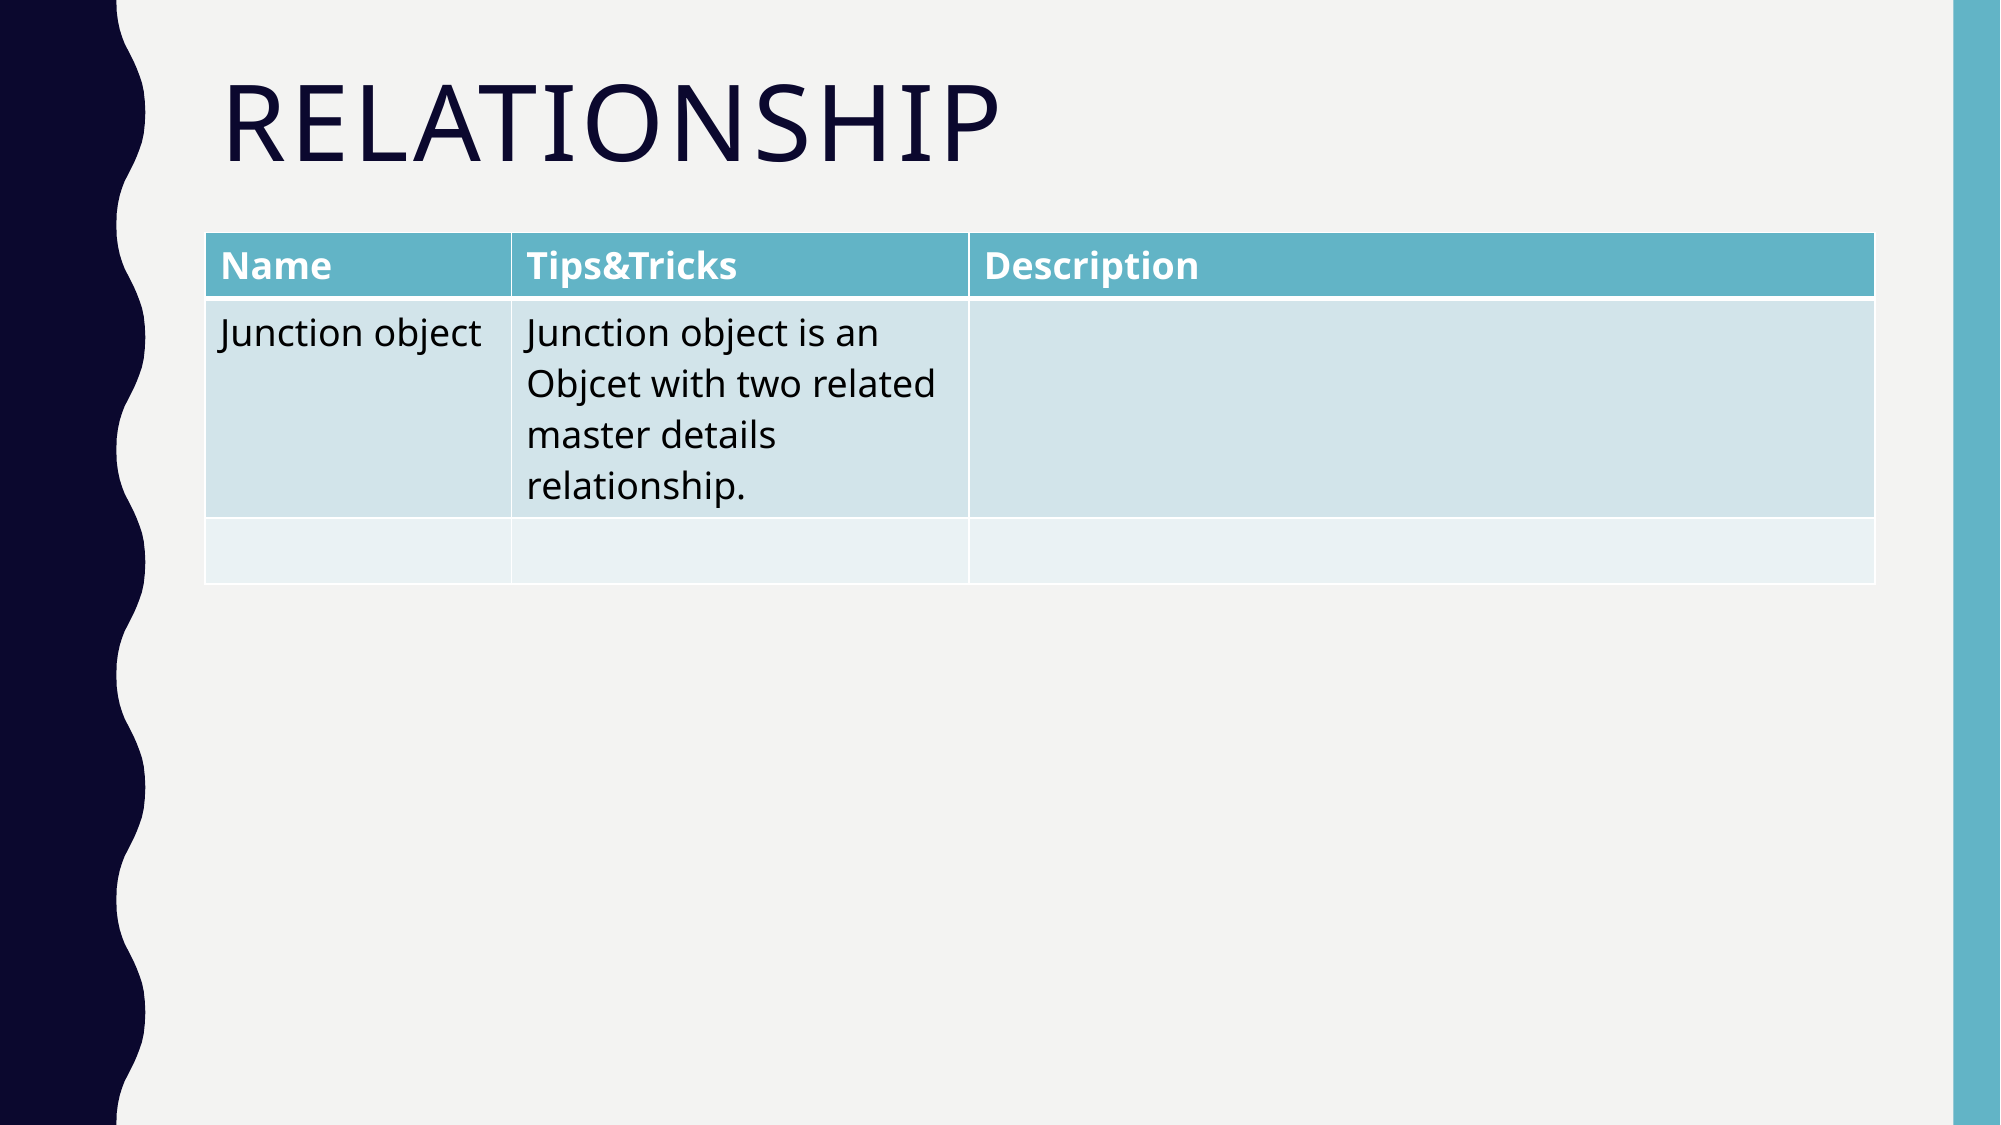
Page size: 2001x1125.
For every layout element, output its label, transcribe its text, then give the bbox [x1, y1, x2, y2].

table_cell [970, 301, 1874, 517]
table_header Tips&Tricks [512, 233, 968, 296]
table_cell [970, 519, 1874, 583]
table_cell Junction object is an Objcet with two related master details relationship. [512, 301, 968, 517]
table_cell [512, 519, 968, 583]
table_header Description [970, 233, 1874, 296]
table_cell Junction object [206, 301, 511, 517]
table_header Name [206, 233, 511, 296]
table_cell [206, 519, 511, 583]
title Relationship [205, 62, 1875, 206]
